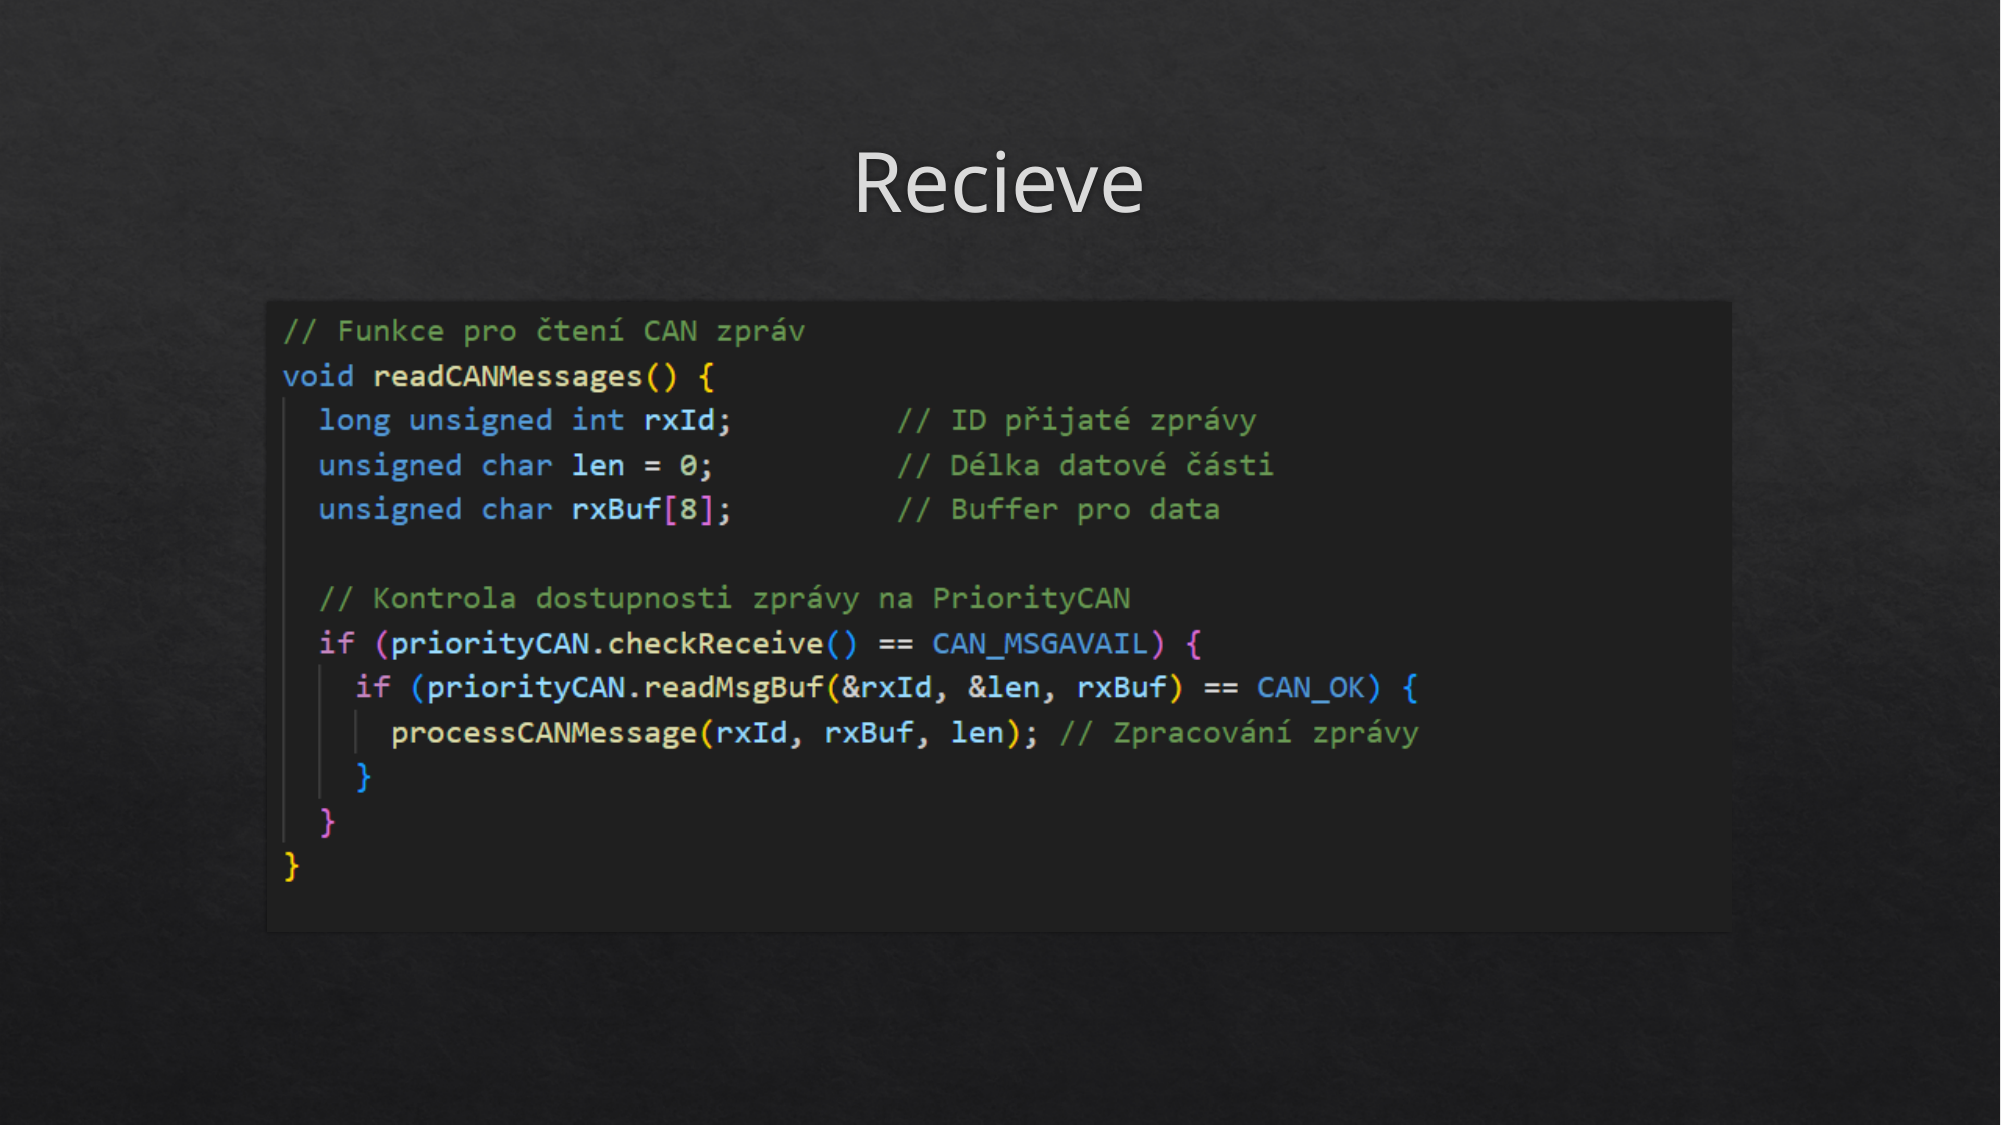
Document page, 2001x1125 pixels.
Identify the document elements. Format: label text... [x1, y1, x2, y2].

title Recieve [149, 99, 1849, 260]
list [266, 301, 1732, 933]
